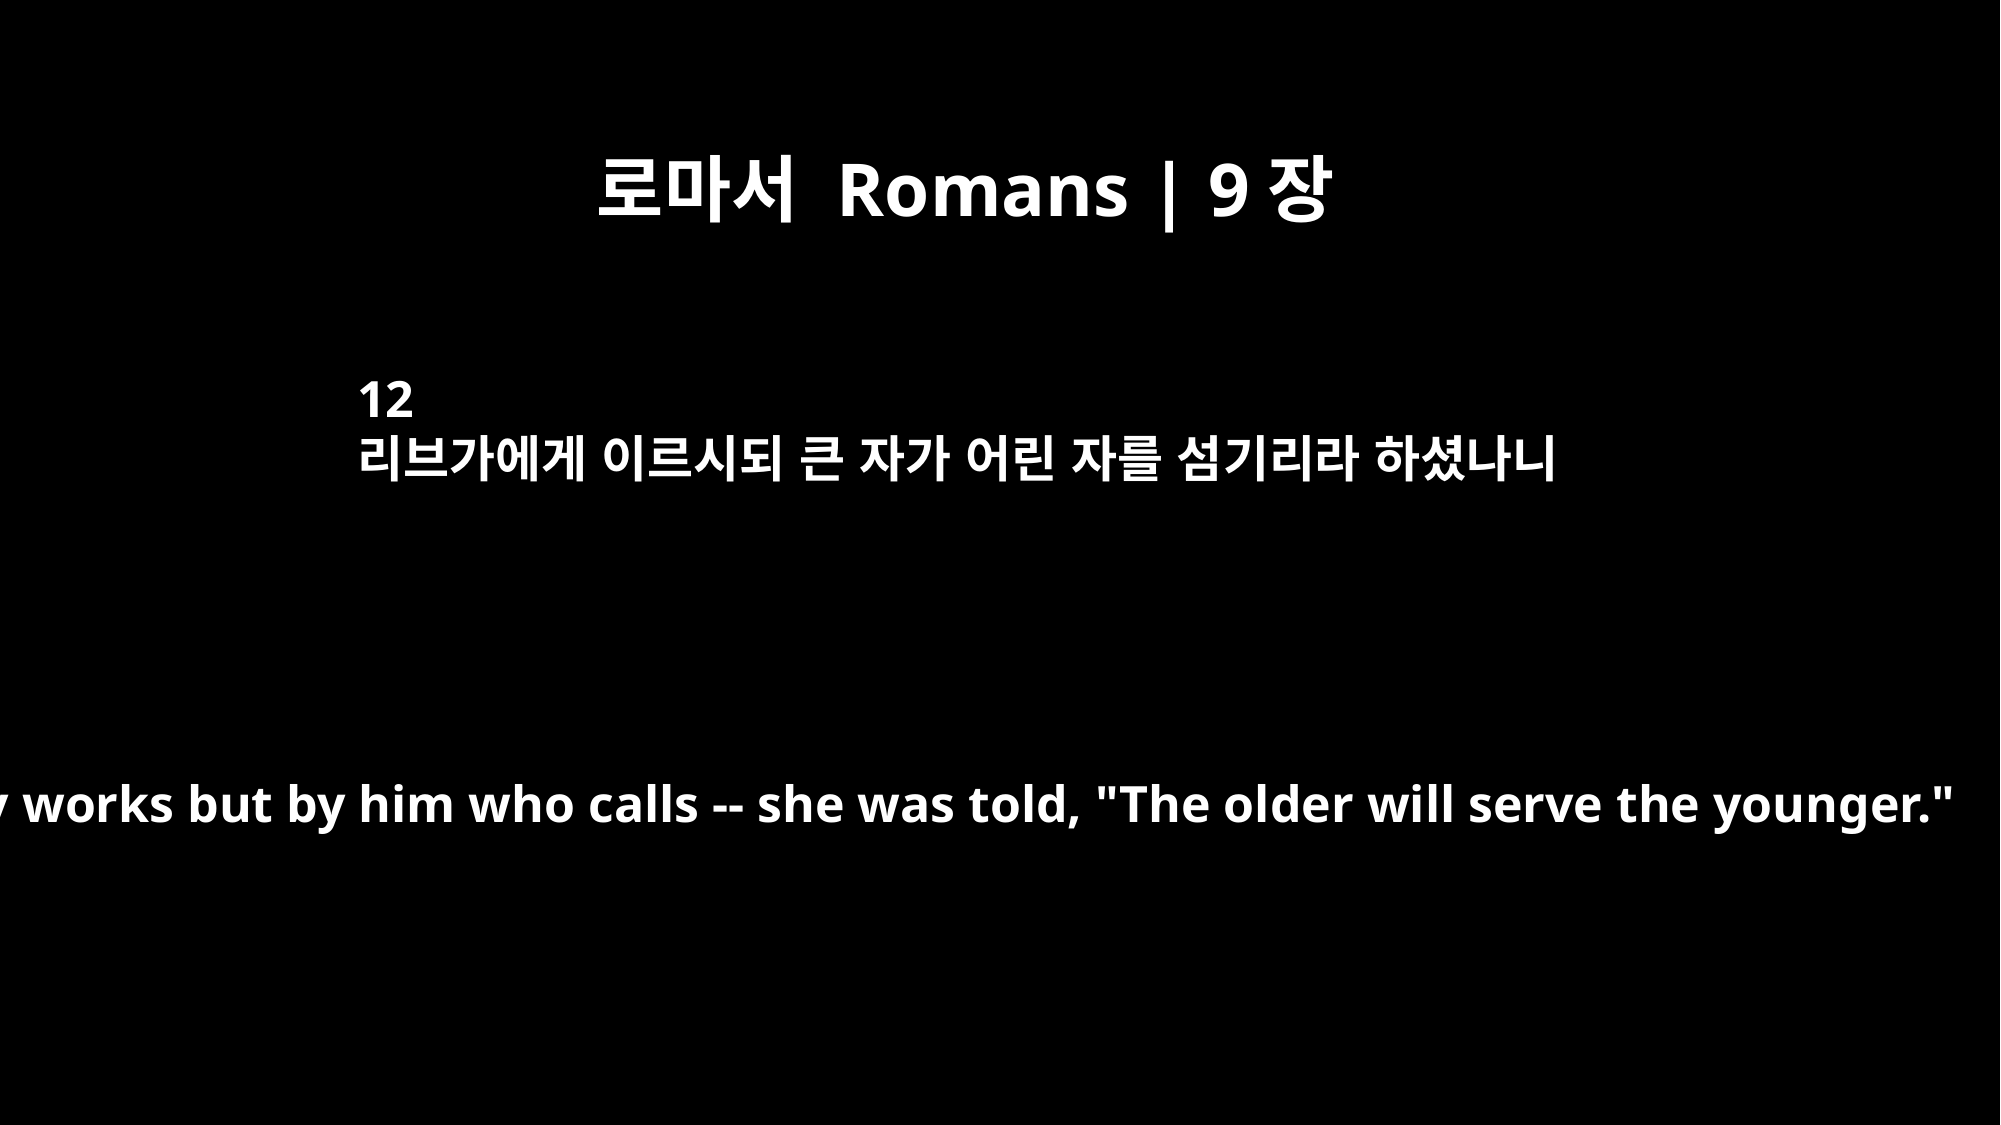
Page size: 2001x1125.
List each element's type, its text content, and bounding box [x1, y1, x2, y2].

text_box 로마서 Romans | 9장 [582, 136, 1350, 239]
text_box 12 리브가에게 이르시되 큰 자가 어린 자를 섬기리라 하셨나니 [342, 359, 1575, 495]
text_box not by works but by him who calls -- she was told, "The older will serve the younger." [0, 764, 1971, 840]
